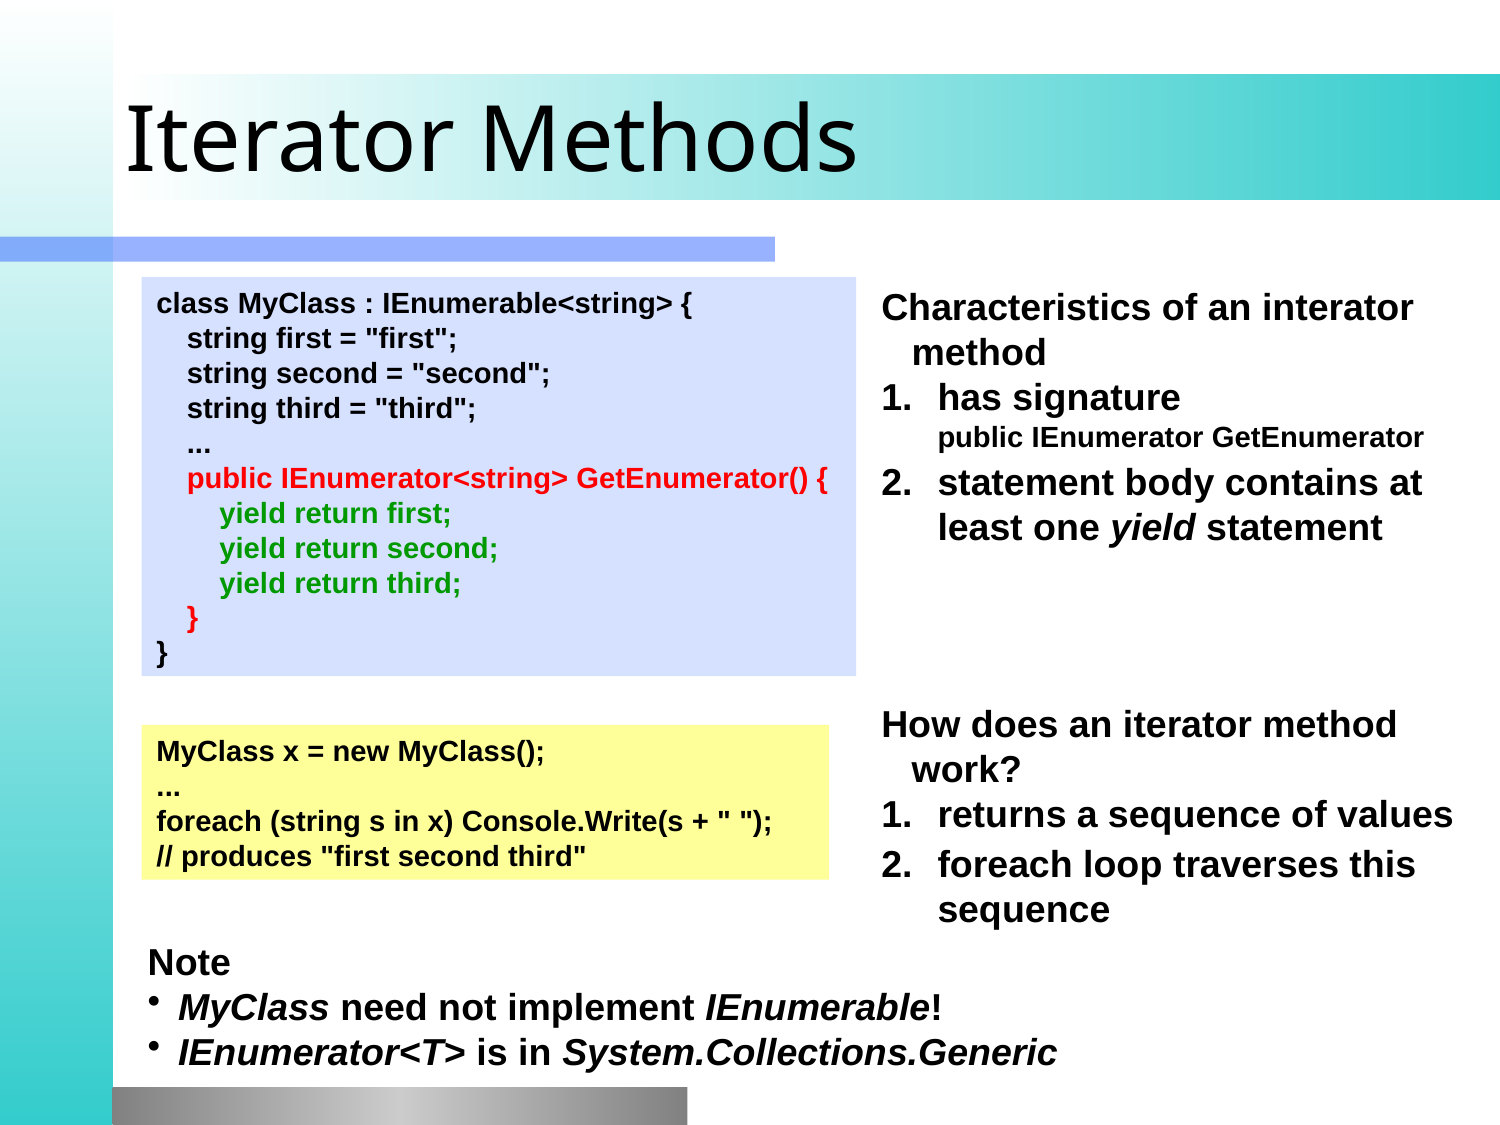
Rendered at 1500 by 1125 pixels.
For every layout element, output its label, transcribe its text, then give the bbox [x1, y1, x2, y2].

text_box Characteristics of an interator method has signature public IEnumerator GetEnumerator statement body contains at least one yield statement [866, 275, 1500, 556]
text_box MyClass x = new MyClass(); ... foreach (string s in x) Console.Write(s + " "); // produces "first second third" [141, 724, 830, 880]
text_box Note MyClass need not implement IEnumerable! IEnumerator<T> is in System.Collections.Generic [132, 930, 1471, 1081]
text_box class MyClass : IEnumerable<string> { string first = "first"; string second = "second"; string third = "third"; ... public IEnumerator<string> GetEnumerator() { yield return first; yield return second; yield return third; } } [141, 276, 857, 677]
title Iterator Methods [110, 40, 1386, 229]
text_box How does an iterator method work? returns a sequence of values foreach loop traverses this sequence [866, 692, 1500, 938]
